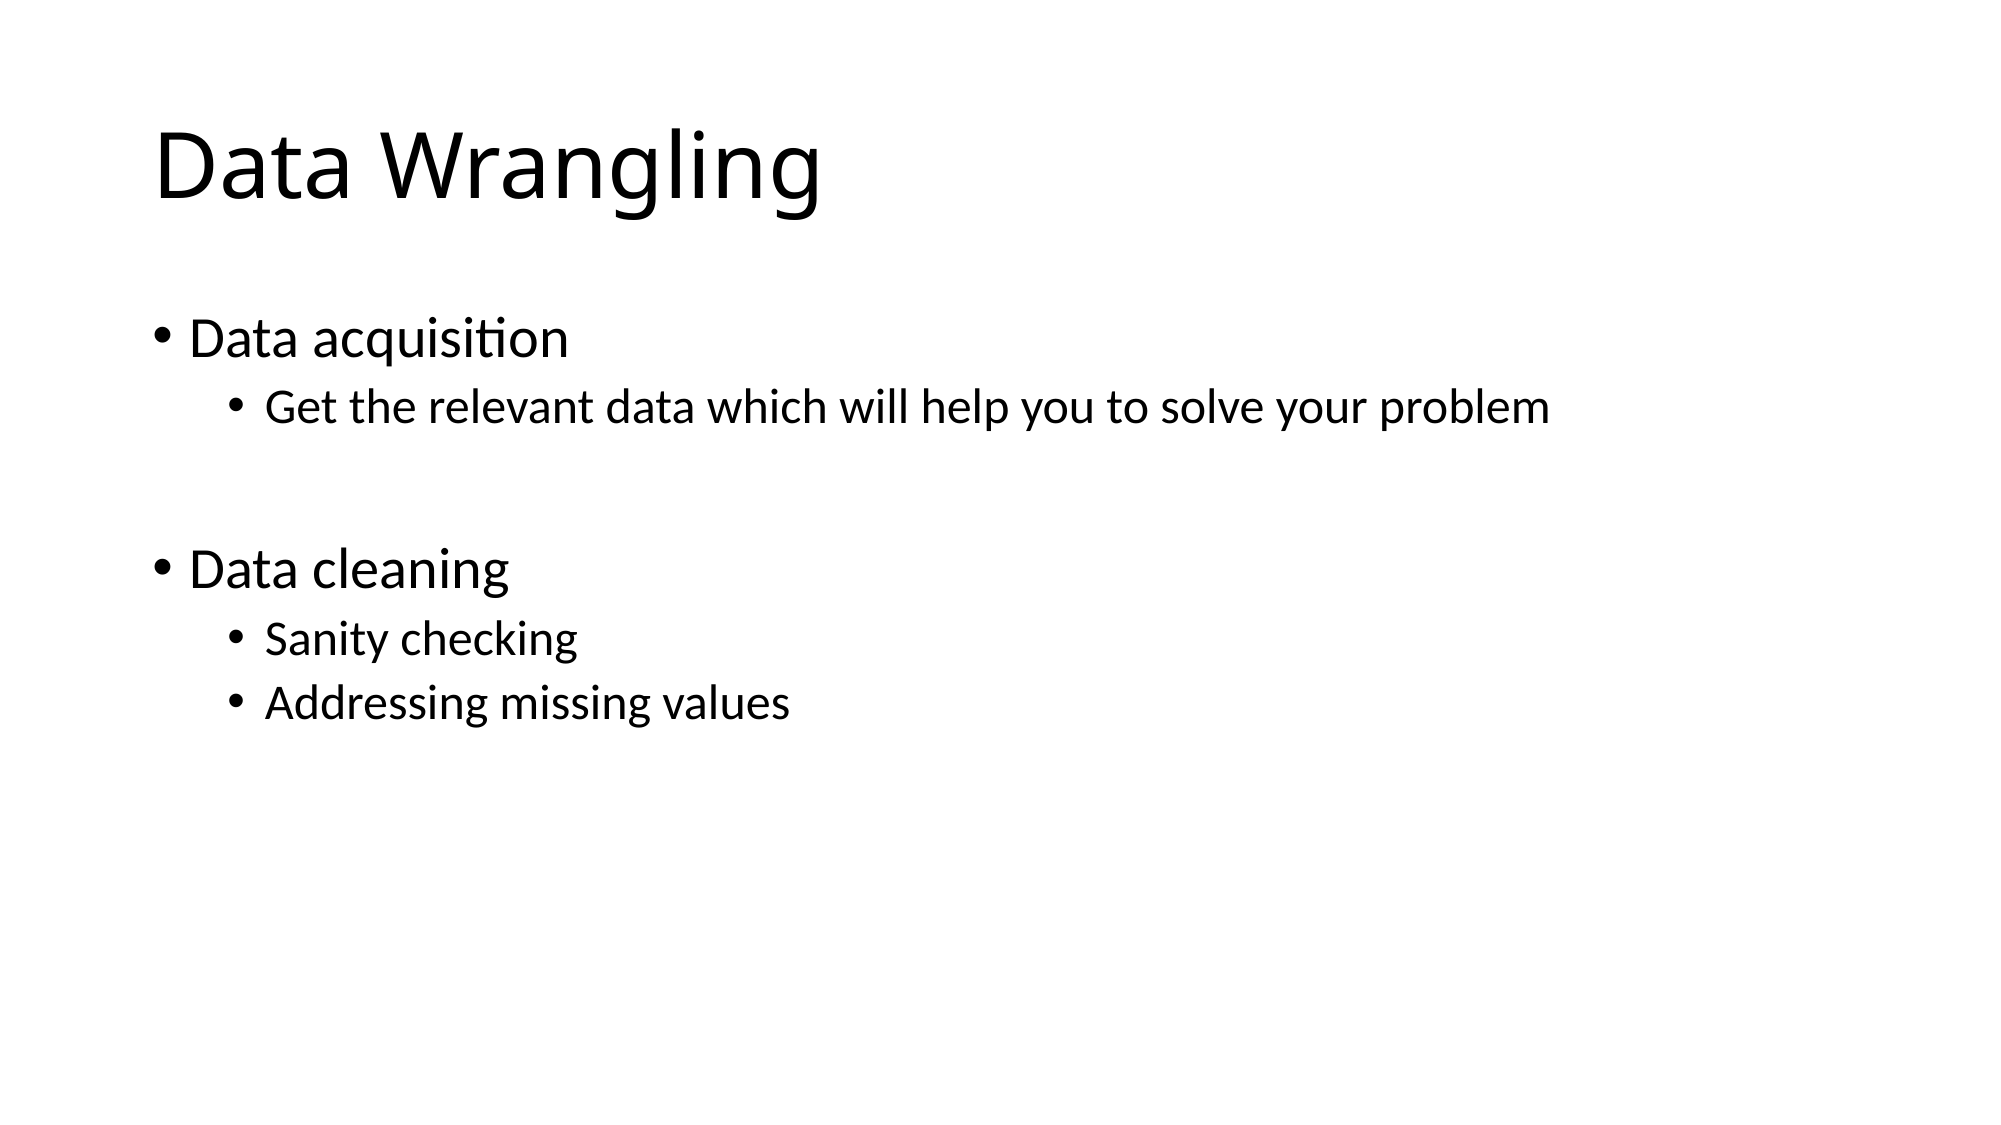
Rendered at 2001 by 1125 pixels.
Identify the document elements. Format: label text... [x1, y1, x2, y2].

title Data Wrangling [137, 59, 1863, 278]
list Data acquisition Get the relevant data which will help you to solve your problem Data cleaning Sanity checking Addressing missing values [137, 299, 1863, 1014]
